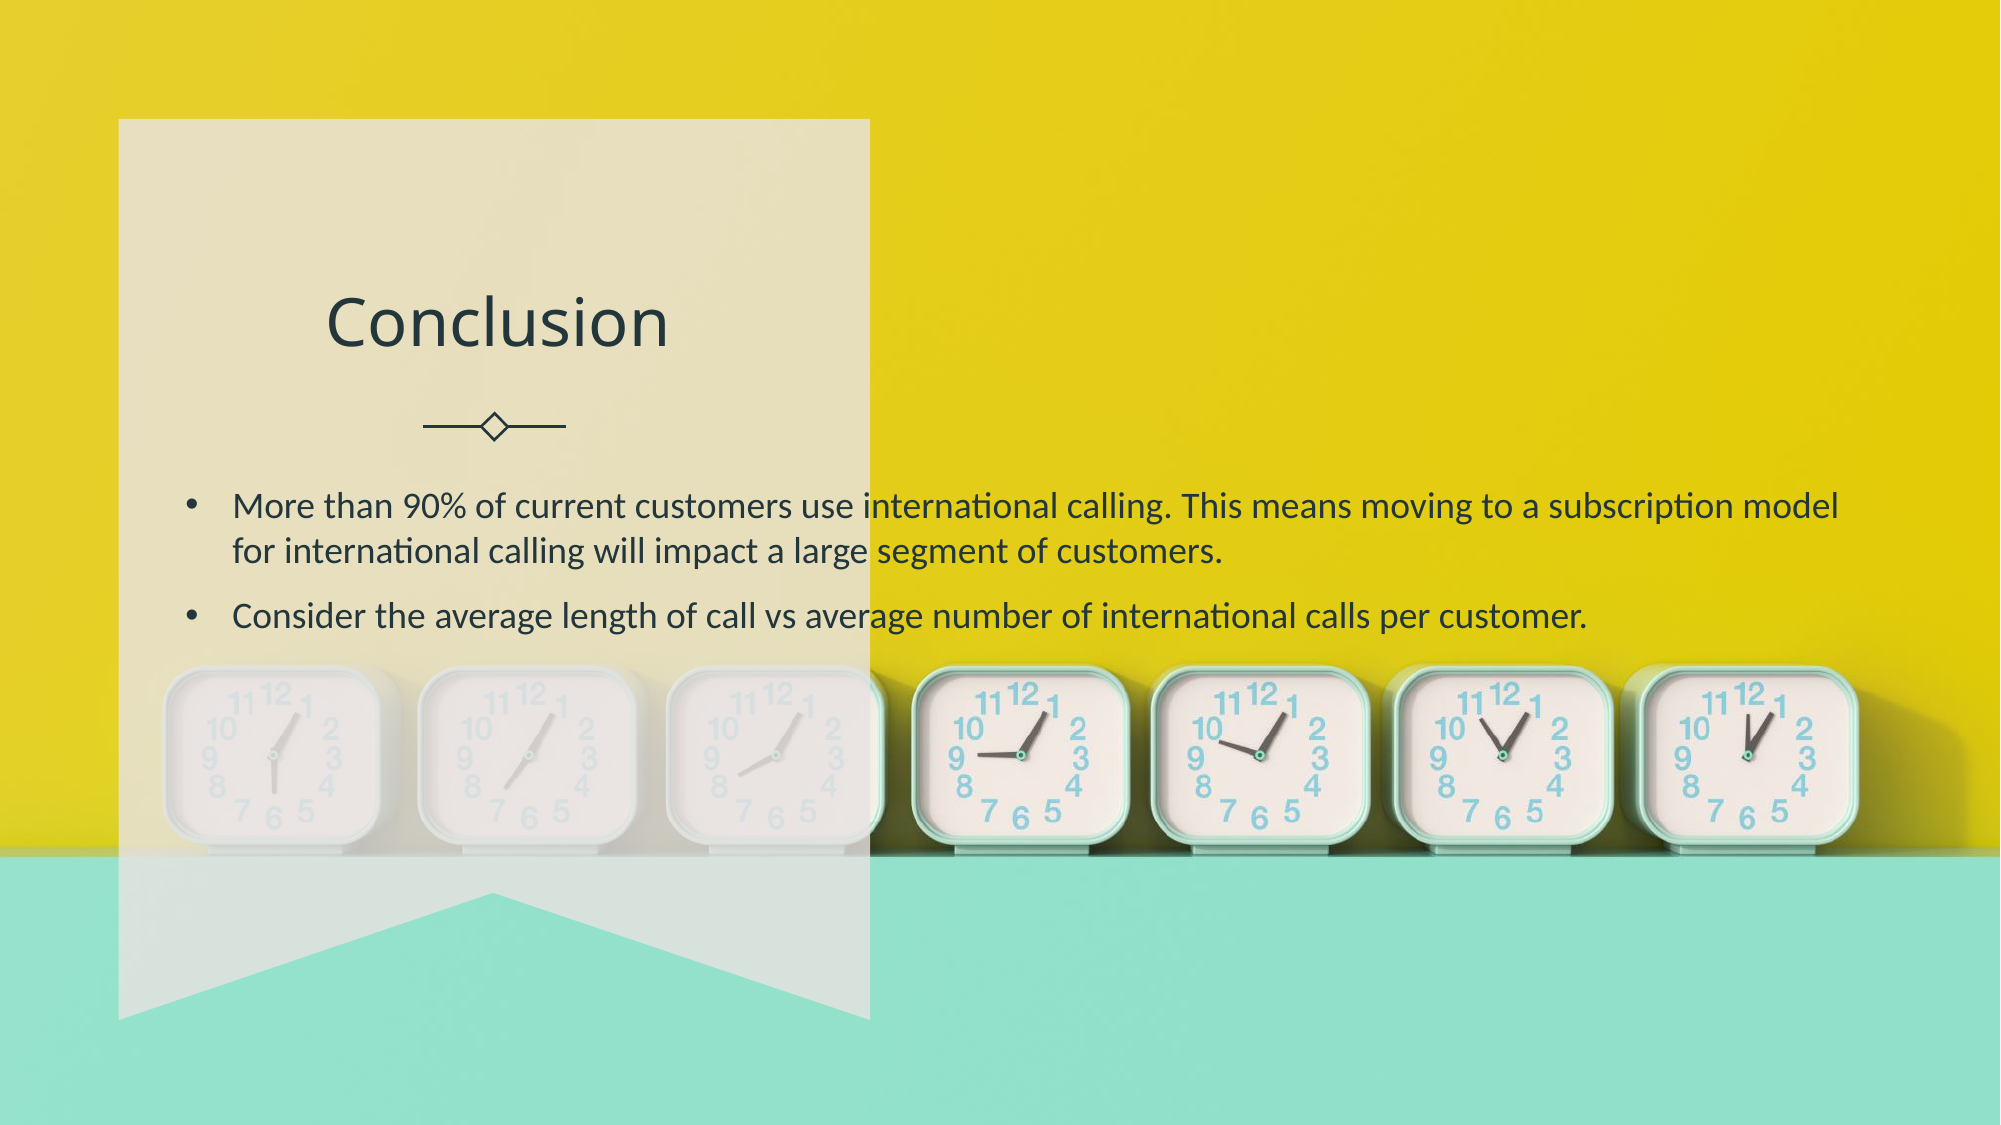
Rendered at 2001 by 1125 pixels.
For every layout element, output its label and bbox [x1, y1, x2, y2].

picture [0, 0, 2000, 1125]
text_box [423, 417, 566, 437]
